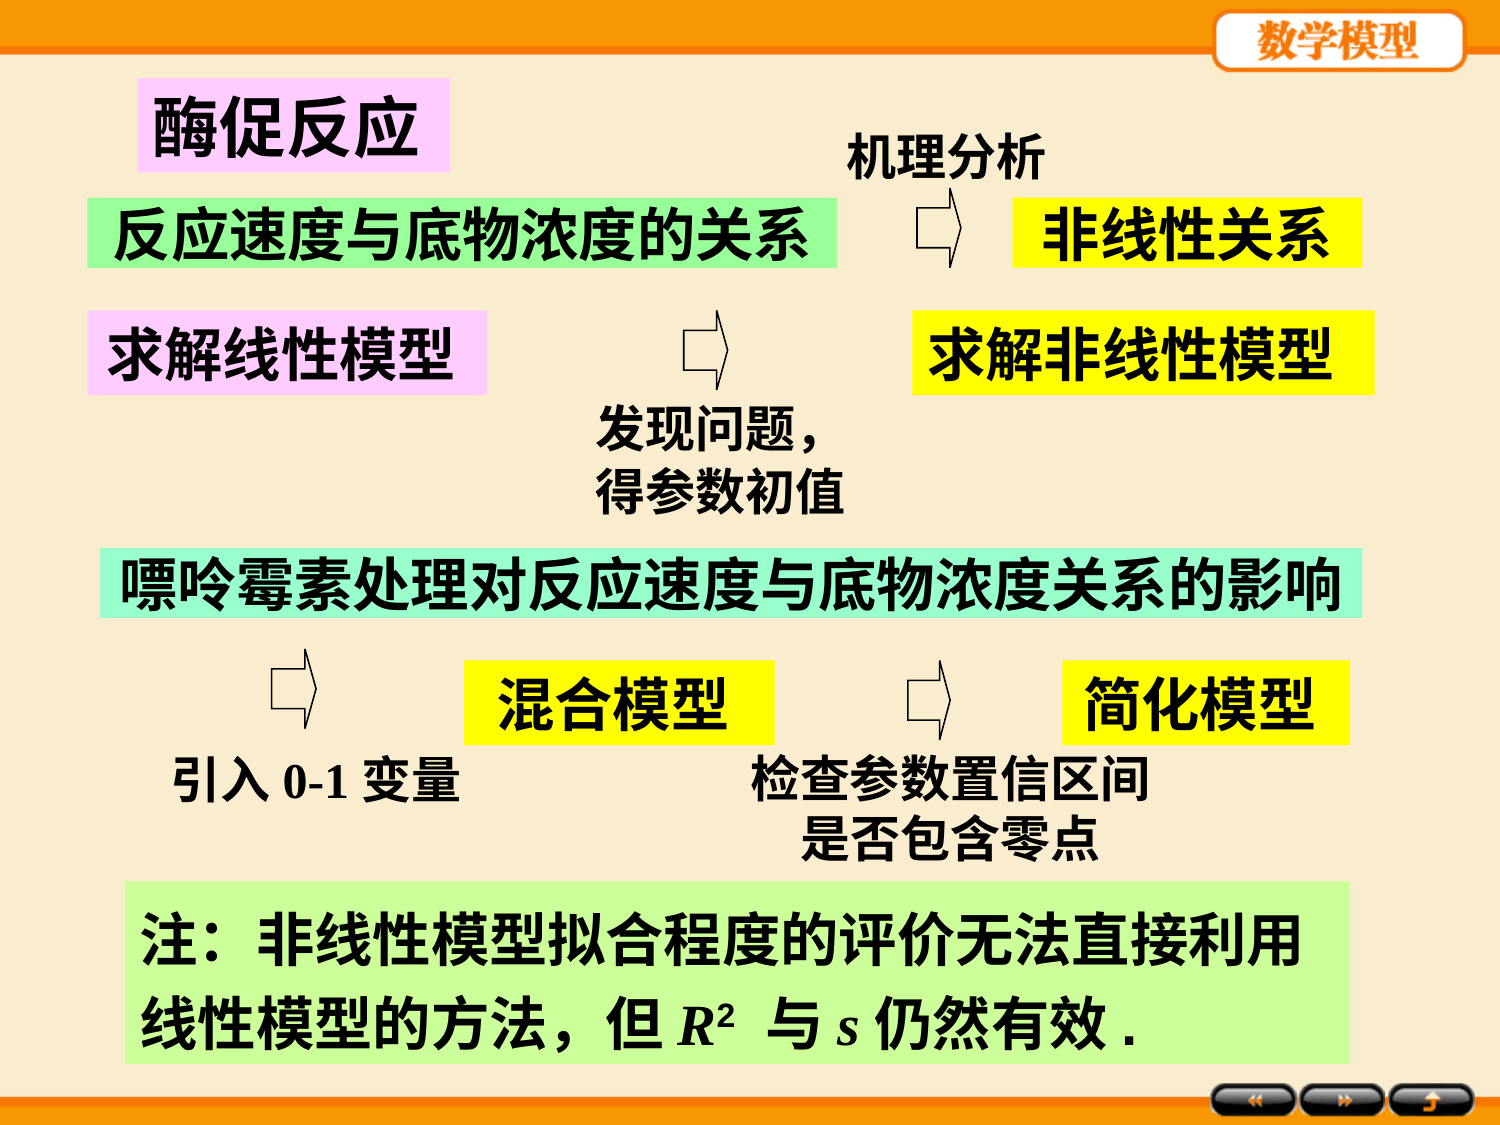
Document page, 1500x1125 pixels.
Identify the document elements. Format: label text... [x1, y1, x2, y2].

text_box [537, 310, 904, 522]
text_box 简化模型 [1176, 660, 1350, 746]
text_box 注：非线性模型拟合程度的评价无法直接利用线性模型的方法，但R2 与s仍然有效. [125, 881, 1350, 1065]
text_box 非线性关系 [1096, 197, 1363, 268]
text_box 反应速度与底物浓度的关系 [87, 197, 794, 268]
text_box 混合模型 [513, 660, 722, 746]
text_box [799, 125, 1093, 268]
text_box 酶促反应 [137, 77, 451, 173]
text_box 求解非线性模型 [912, 310, 1375, 396]
text_box 求解线性模型 [87, 310, 488, 396]
picture [0, 0, 1500, 1125]
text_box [123, 648, 509, 810]
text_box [724, 660, 1176, 868]
text_box 嘌呤霉素处理对反应速度与底物浓度关系的影响 [99, 547, 1363, 618]
